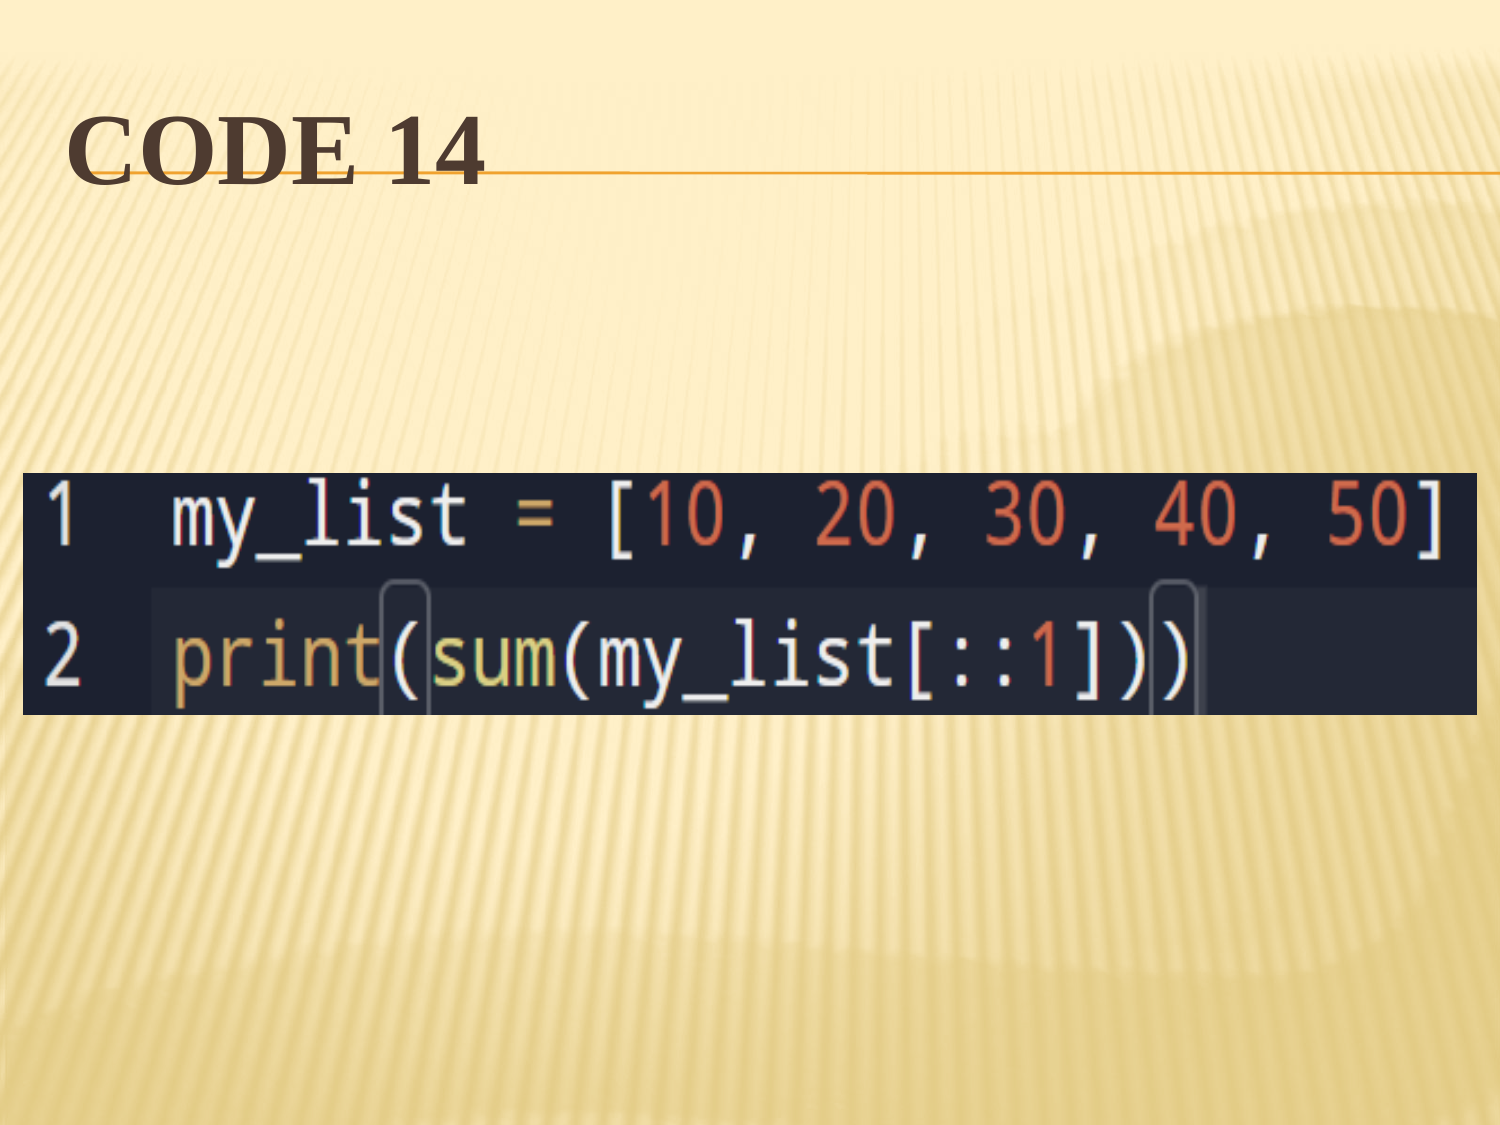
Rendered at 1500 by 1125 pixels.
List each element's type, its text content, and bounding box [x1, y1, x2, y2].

title CODE 14 [50, 75, 1475, 213]
picture [23, 473, 1477, 716]
